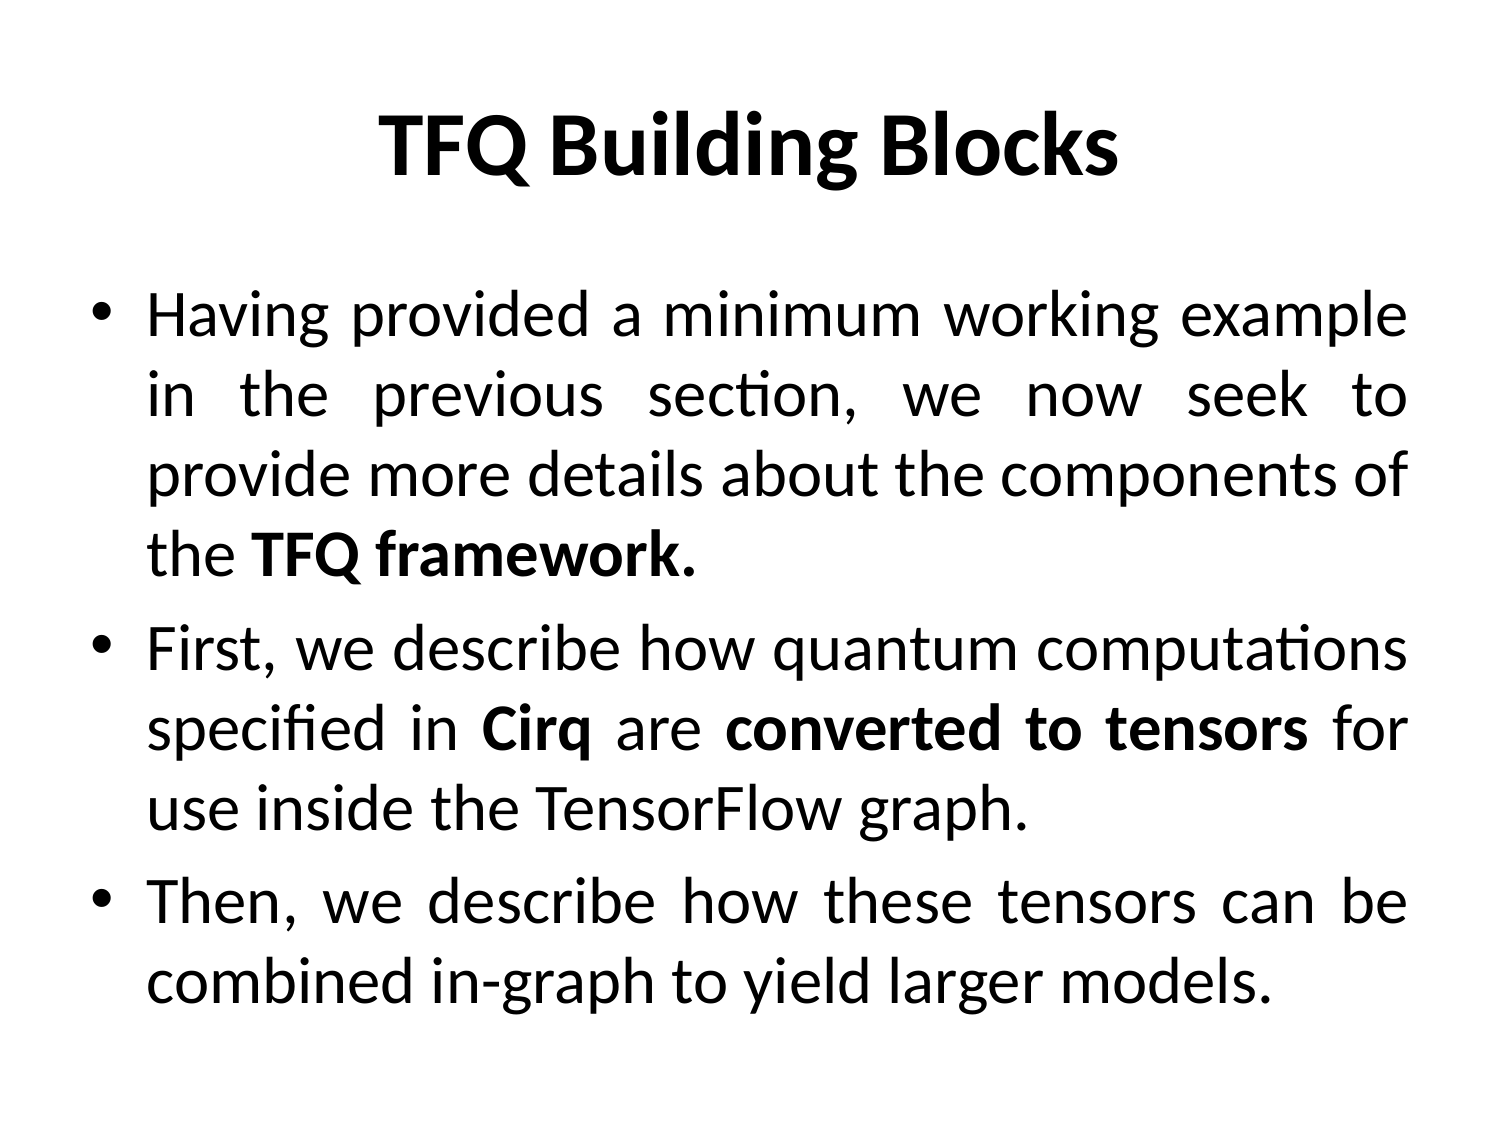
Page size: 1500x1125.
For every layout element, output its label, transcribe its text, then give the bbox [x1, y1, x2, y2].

title TFQ Building Blocks [75, 45, 1425, 233]
list Having provided a minimum working example in the previous section, we now seek to provide more details about the components of the TFQ framework. First, we describe how quantum computations specified in Cirq are converted to tensors for use inside the TensorFlow graph. Then, we describe how these tensors can be combined in-graph to yield larger models. [75, 262, 1425, 1071]
